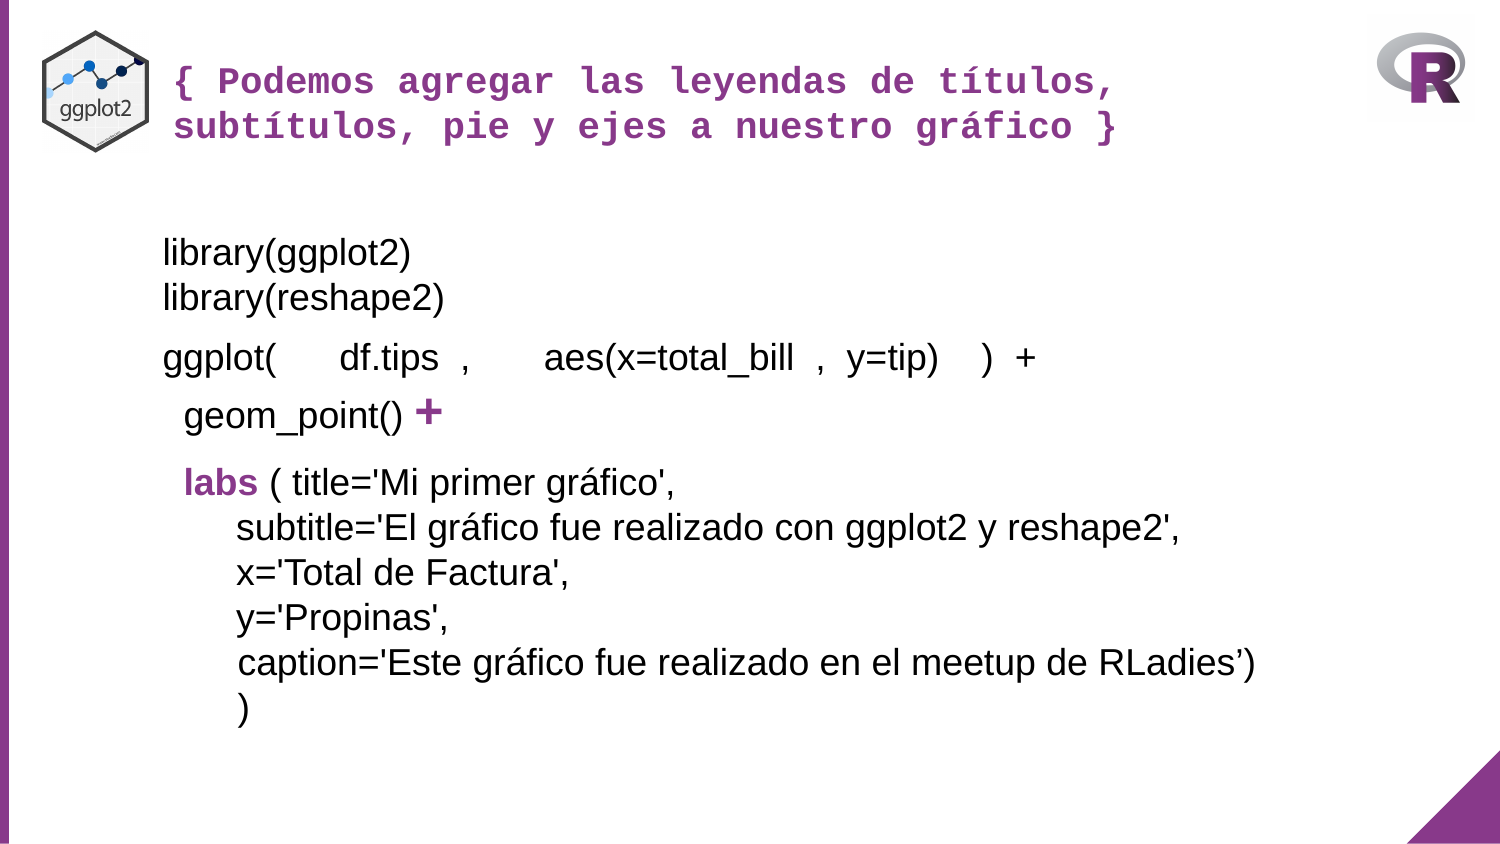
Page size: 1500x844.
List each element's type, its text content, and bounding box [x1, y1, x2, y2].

text_box library(ggplot2) library(reshape2) ggplot( df.tips , aes(x=total_bill , y=tip) ) + geom_point() + labs ( title='Mi primer gráfico', subtitle='El gráfico fue realizado con ggplot2 y reshape2', x='Total de Factura', y='Propinas', caption='Este gráfico fue realizado en el meetup de RLadies’) ) [147, 213, 1408, 706]
picture [42, 30, 149, 154]
picture [1367, 14, 1475, 122]
text_box { Podemos agregar las leyendas de títulos, subtítulos, pie y ejes a nuestro gráfico } [157, 41, 1262, 183]
